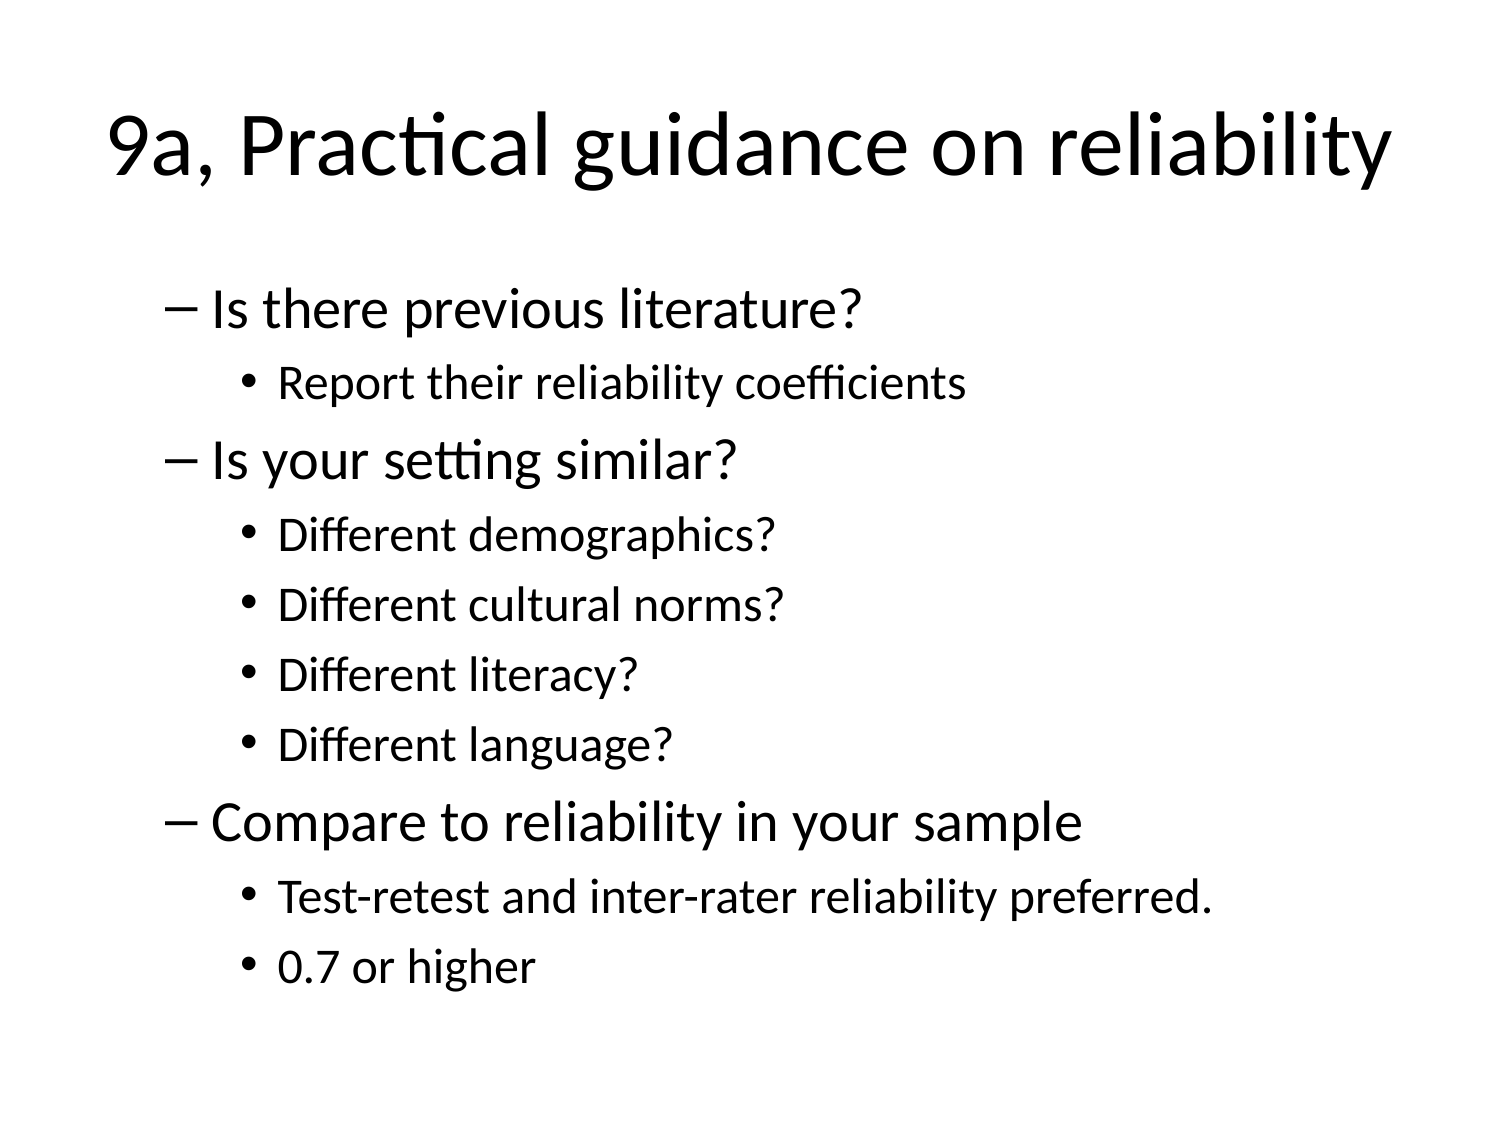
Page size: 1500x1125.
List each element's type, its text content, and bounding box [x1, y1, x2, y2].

title 9a, Practical guidance on reliability [75, 45, 1425, 233]
list Is there previous literature? Report their reliability coefficients Is your setting similar? Different demographics? Different cultural norms? Different literacy? Different language? Compare to reliability in your sample Test-retest and inter-rater reliability preferred. 0.7 or higher [75, 262, 1425, 1005]
